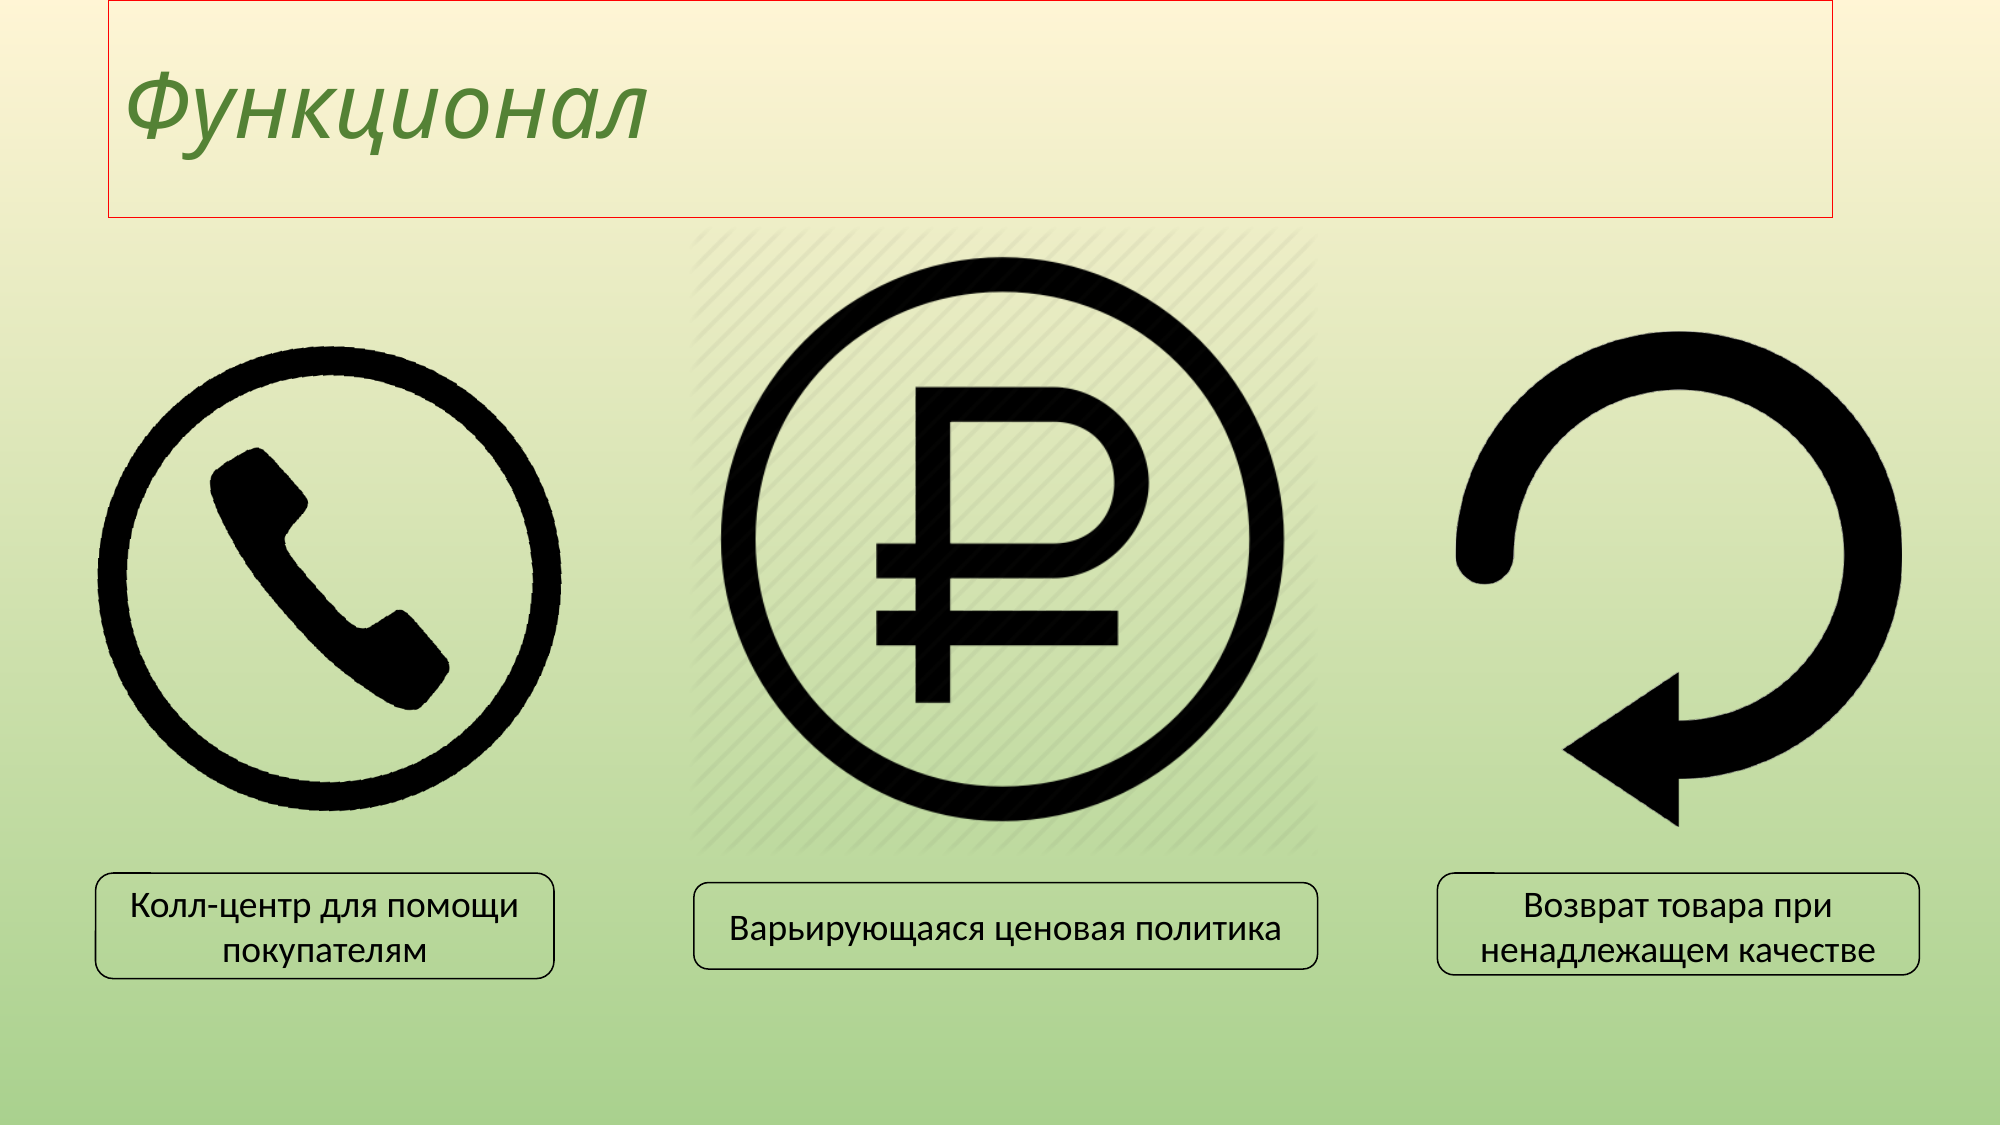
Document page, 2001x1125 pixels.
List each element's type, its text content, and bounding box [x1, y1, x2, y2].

picture [687, 225, 1318, 856]
picture [82, 331, 576, 825]
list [1454, 331, 1902, 827]
title Функционал [108, 0, 1833, 218]
text_box Колл-центр для помощи покупателям [99, 873, 550, 978]
text_box [95, 880, 99, 972]
text_box Варьирующаяся ценовая политика [714, 895, 1343, 956]
text_box Возврат товара при ненадлежащем качестве [1413, 873, 1944, 978]
text_box [693, 882, 1318, 970]
text_box [550, 879, 554, 972]
